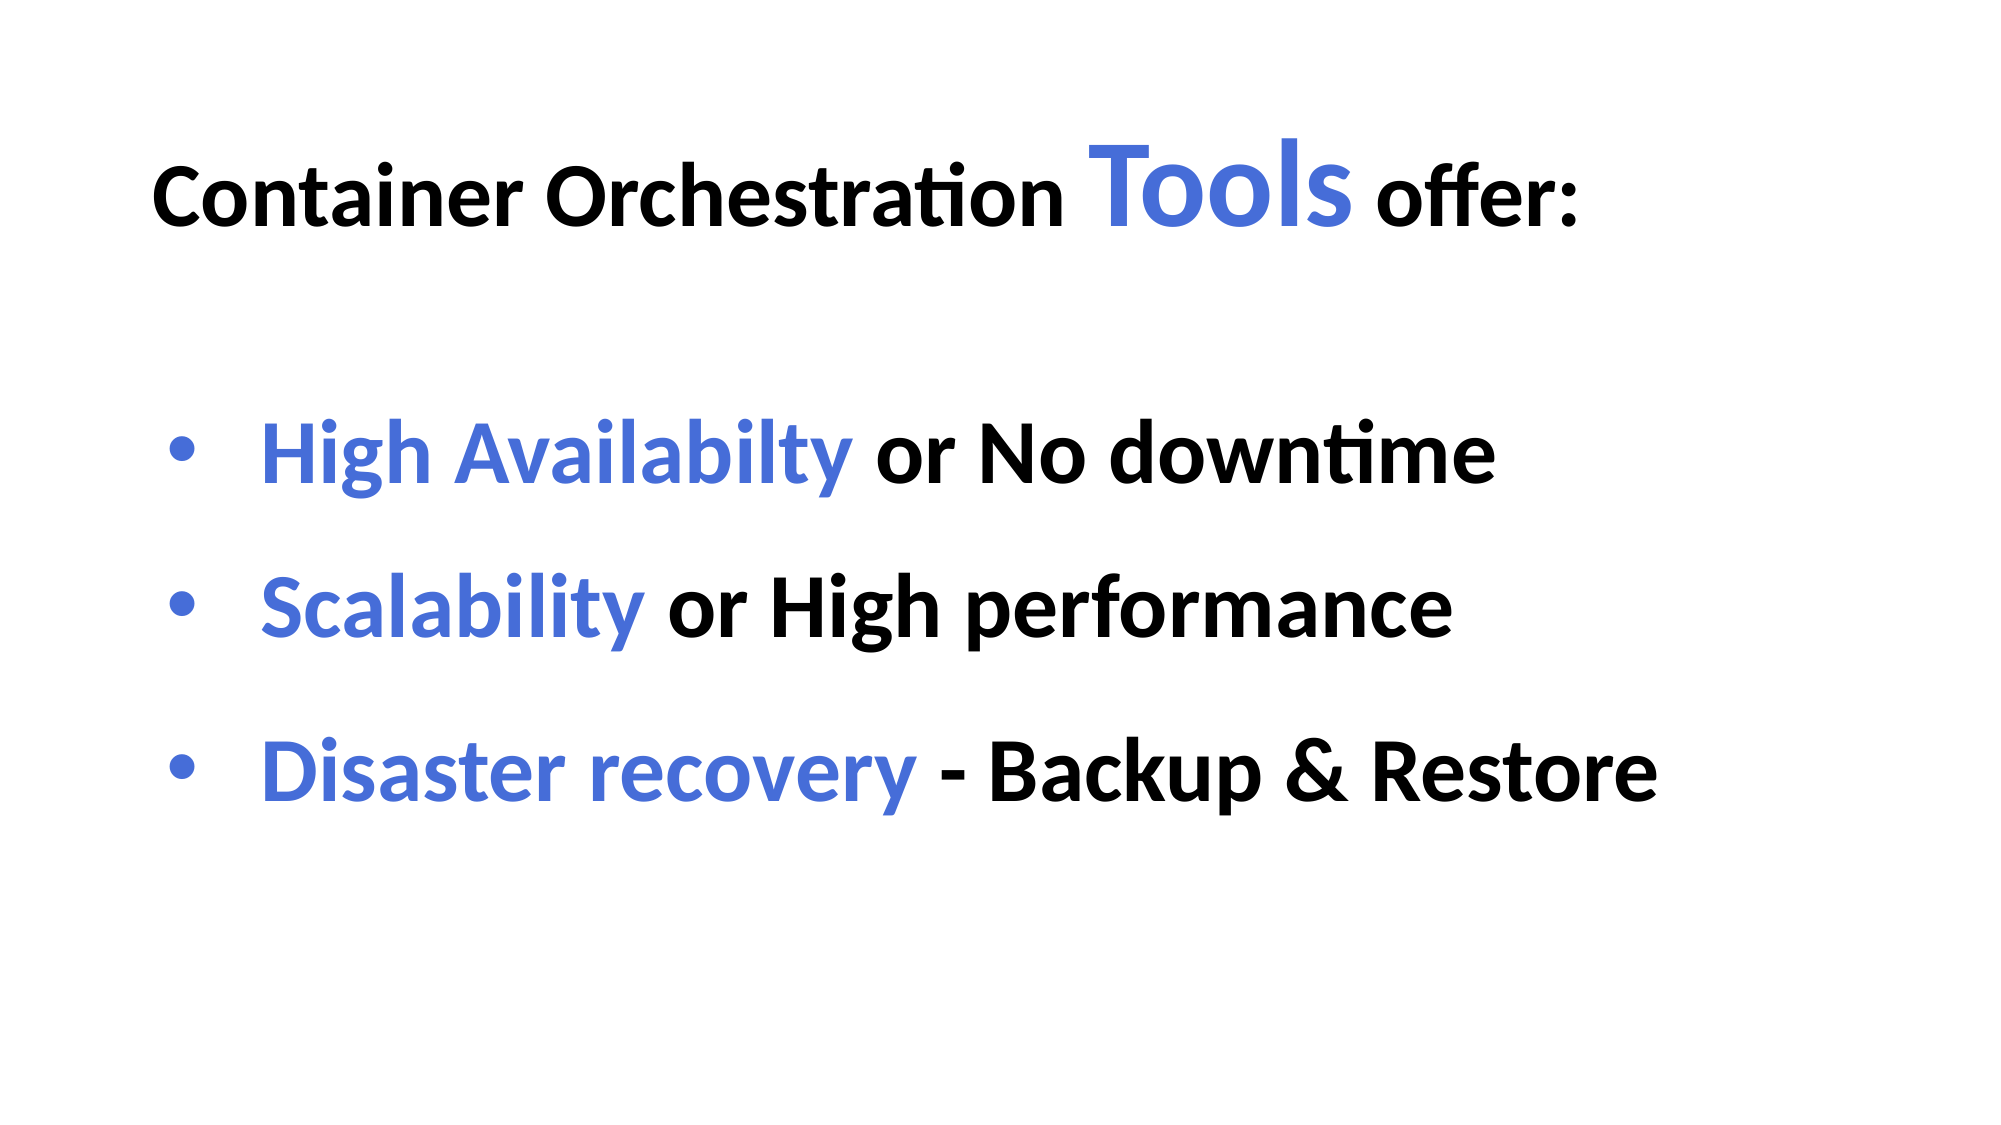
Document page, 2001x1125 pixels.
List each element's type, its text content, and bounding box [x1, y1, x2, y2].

text_box Disaster recovery - Backup & Restore [151, 663, 1877, 881]
title Container Orchestration Tools offer: [137, 77, 1863, 295]
text_box High Availabilty or No downtime [151, 345, 1877, 499]
text_box Scalability or High performance [151, 499, 1877, 663]
